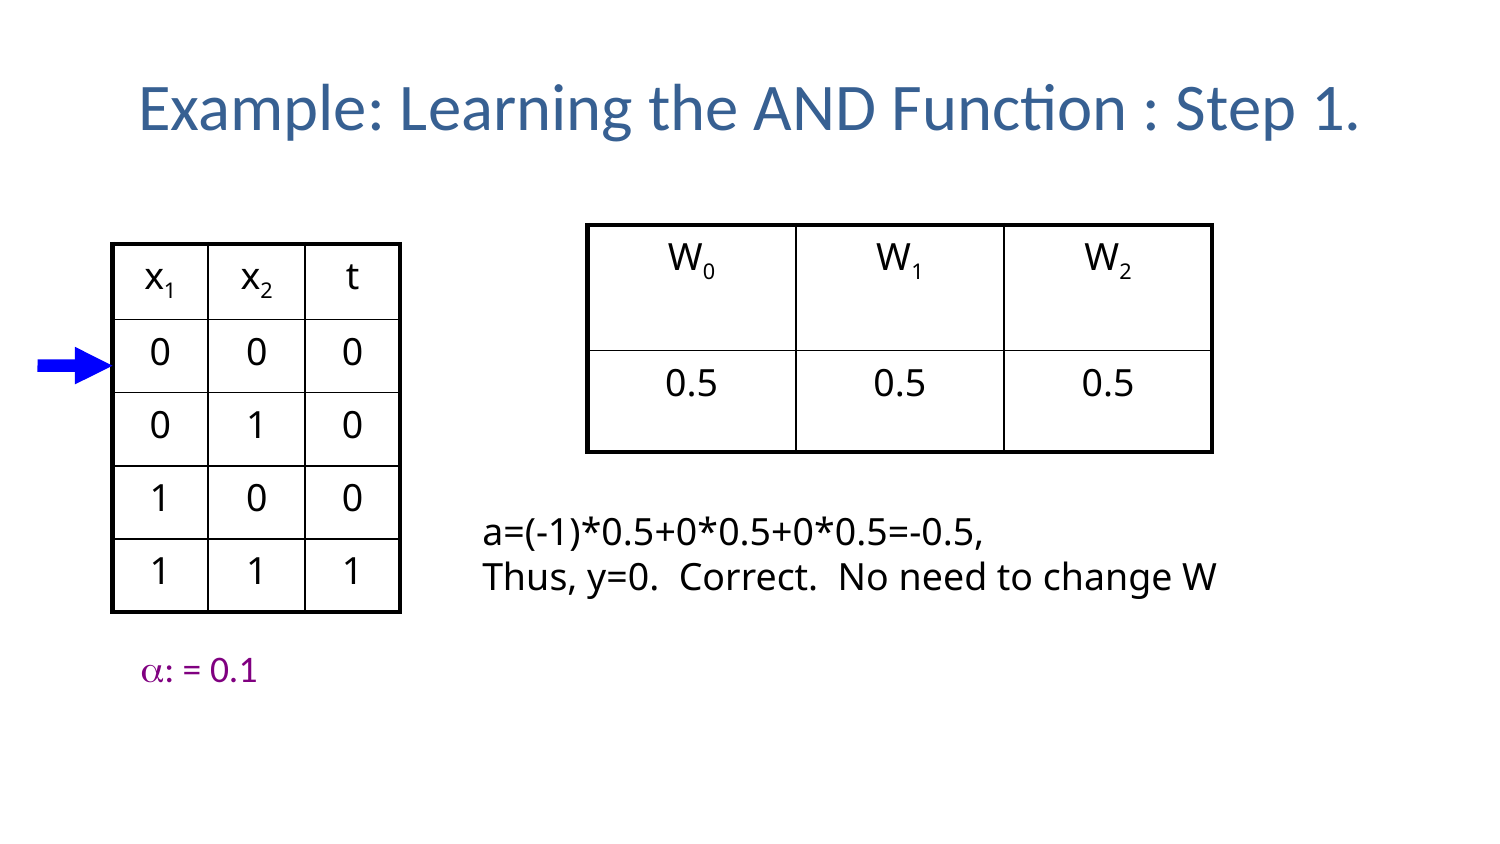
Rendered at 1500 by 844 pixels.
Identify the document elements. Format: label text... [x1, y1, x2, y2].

table_header x1 [115, 246, 207, 319]
table_cell 0 [209, 320, 304, 392]
table_cell 1 [209, 540, 304, 610]
table_cell 0 [115, 393, 207, 465]
table_cell 0 [306, 467, 398, 538]
table_header t [306, 246, 398, 319]
text_box a: = 0.1 [125, 637, 273, 698]
table_cell 0 [115, 320, 207, 392]
table_cell 1 [115, 467, 207, 538]
table_header W1 [797, 227, 1003, 350]
table_cell 0 [306, 320, 398, 392]
table_header W2 [1005, 227, 1210, 350]
table_cell 0.5 [797, 351, 1003, 450]
table_cell 0 [209, 467, 304, 538]
table_header x2 [209, 246, 304, 319]
table_cell 1 [115, 540, 207, 610]
table_cell 1 [306, 540, 398, 610]
table_cell 0.5 [1005, 351, 1210, 450]
table_header W0 [590, 227, 795, 350]
table_cell 0 [306, 393, 398, 465]
text_box a=(-1)*0.5+0*0.5+0*0.5=-0.5, Thus, y=0. Correct. No need to change W [467, 500, 1233, 606]
table_cell 0.5 [590, 351, 795, 450]
title Example: Learning the AND Function : Step 1. [75, 33, 1425, 175]
table_cell 1 [209, 393, 304, 465]
text_box [37, 359, 113, 372]
